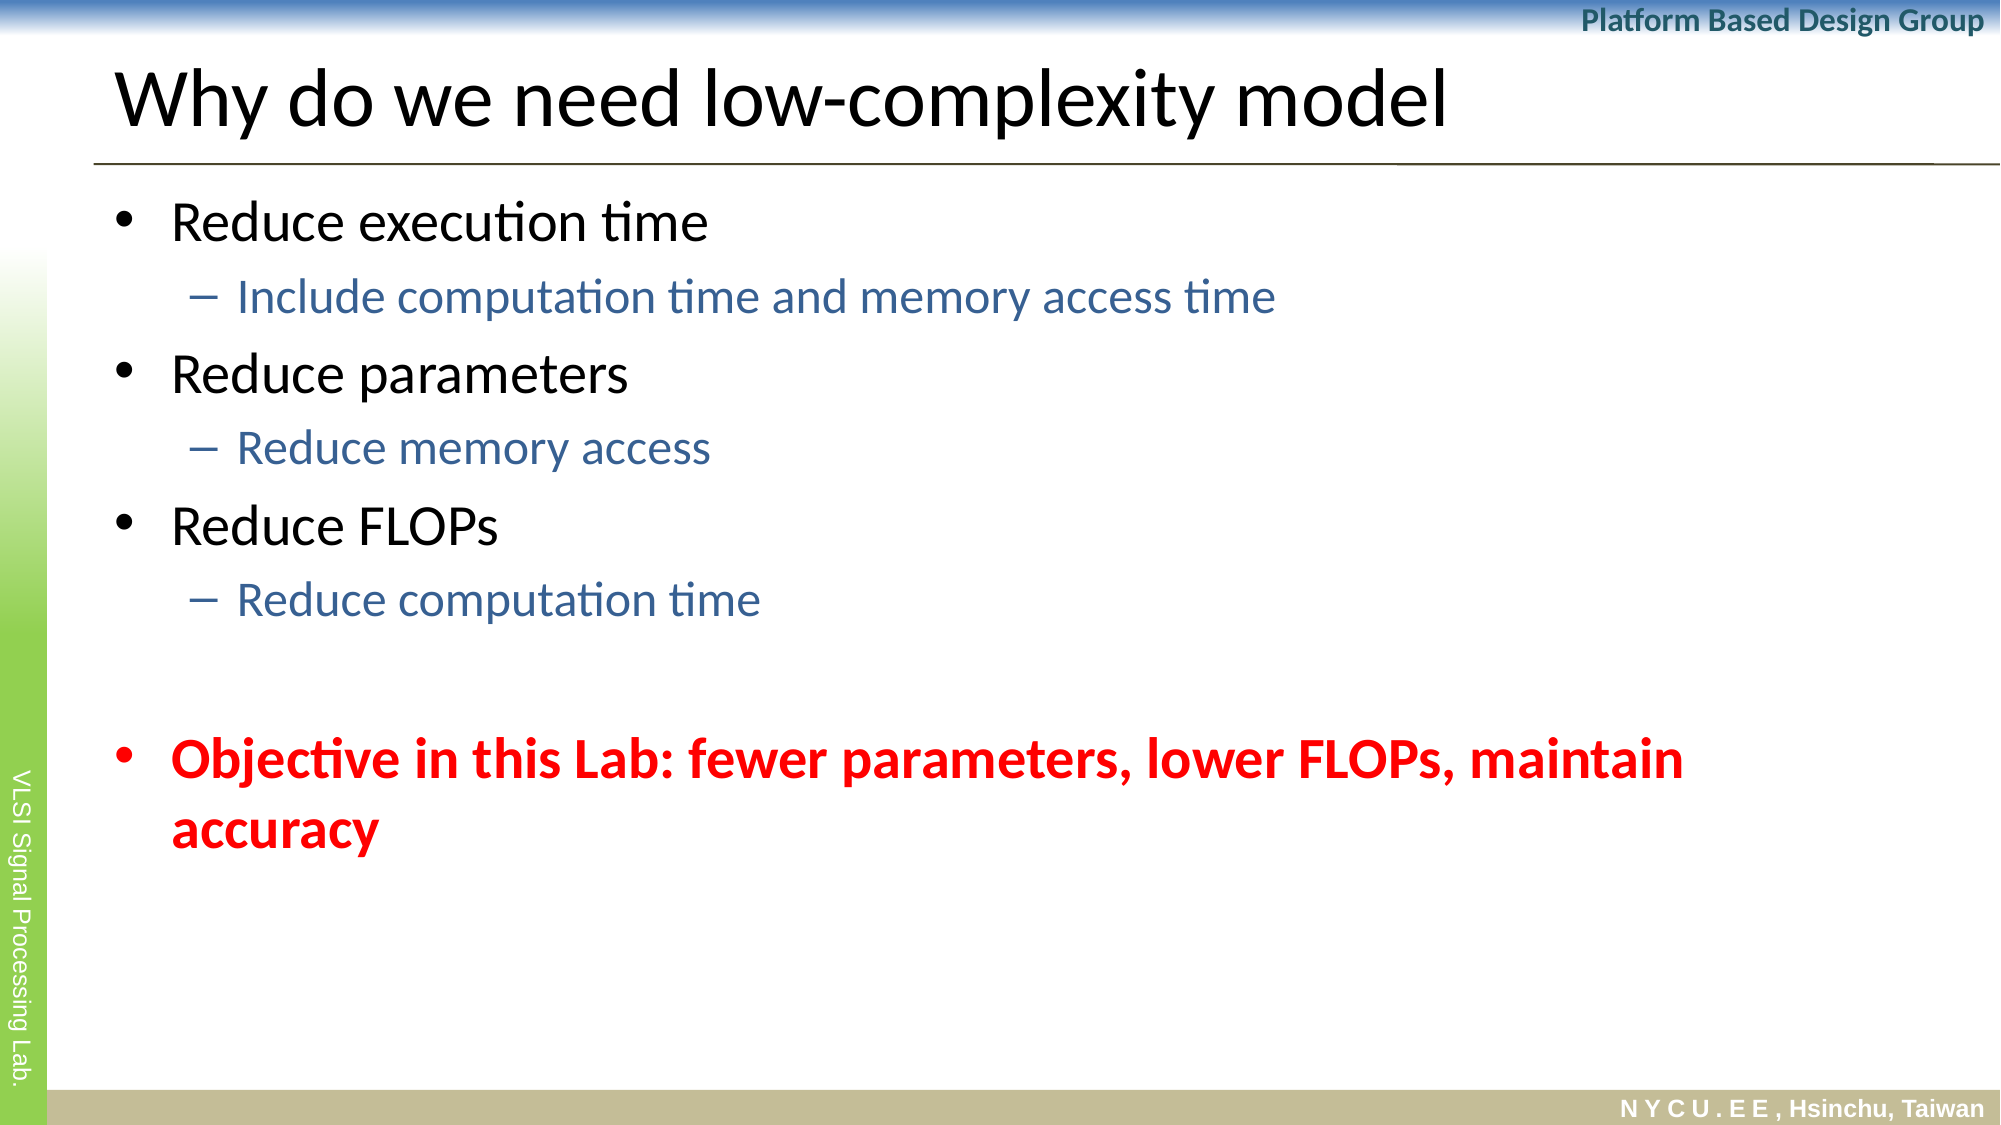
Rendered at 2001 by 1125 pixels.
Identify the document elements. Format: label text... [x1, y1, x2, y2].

list Reduce execution time Include computation time and memory access time Reduce parameters Reduce memory access Reduce FLOPs Reduce computation time Objective in this Lab: fewer parameters, lower FLOPs, maintain accuracy [99, 175, 1901, 1006]
title Why do we need low-complexity model [99, 44, 1901, 141]
